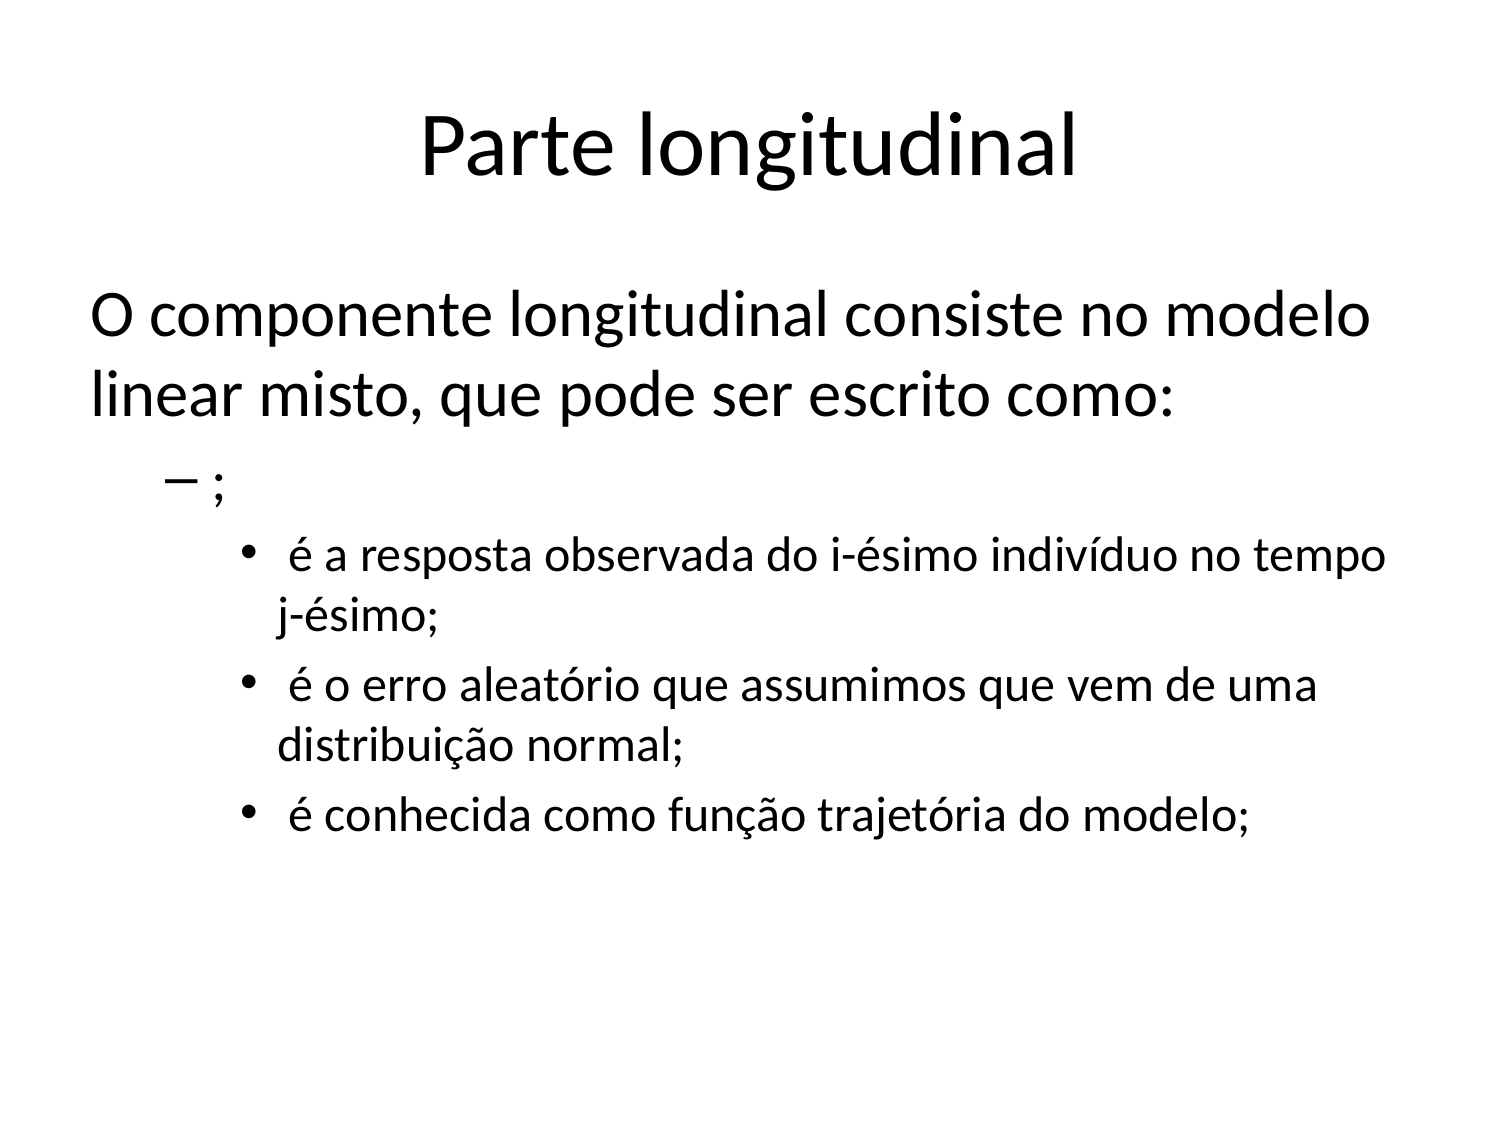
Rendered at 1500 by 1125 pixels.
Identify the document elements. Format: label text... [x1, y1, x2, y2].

title Parte longitudinal [75, 45, 1425, 233]
